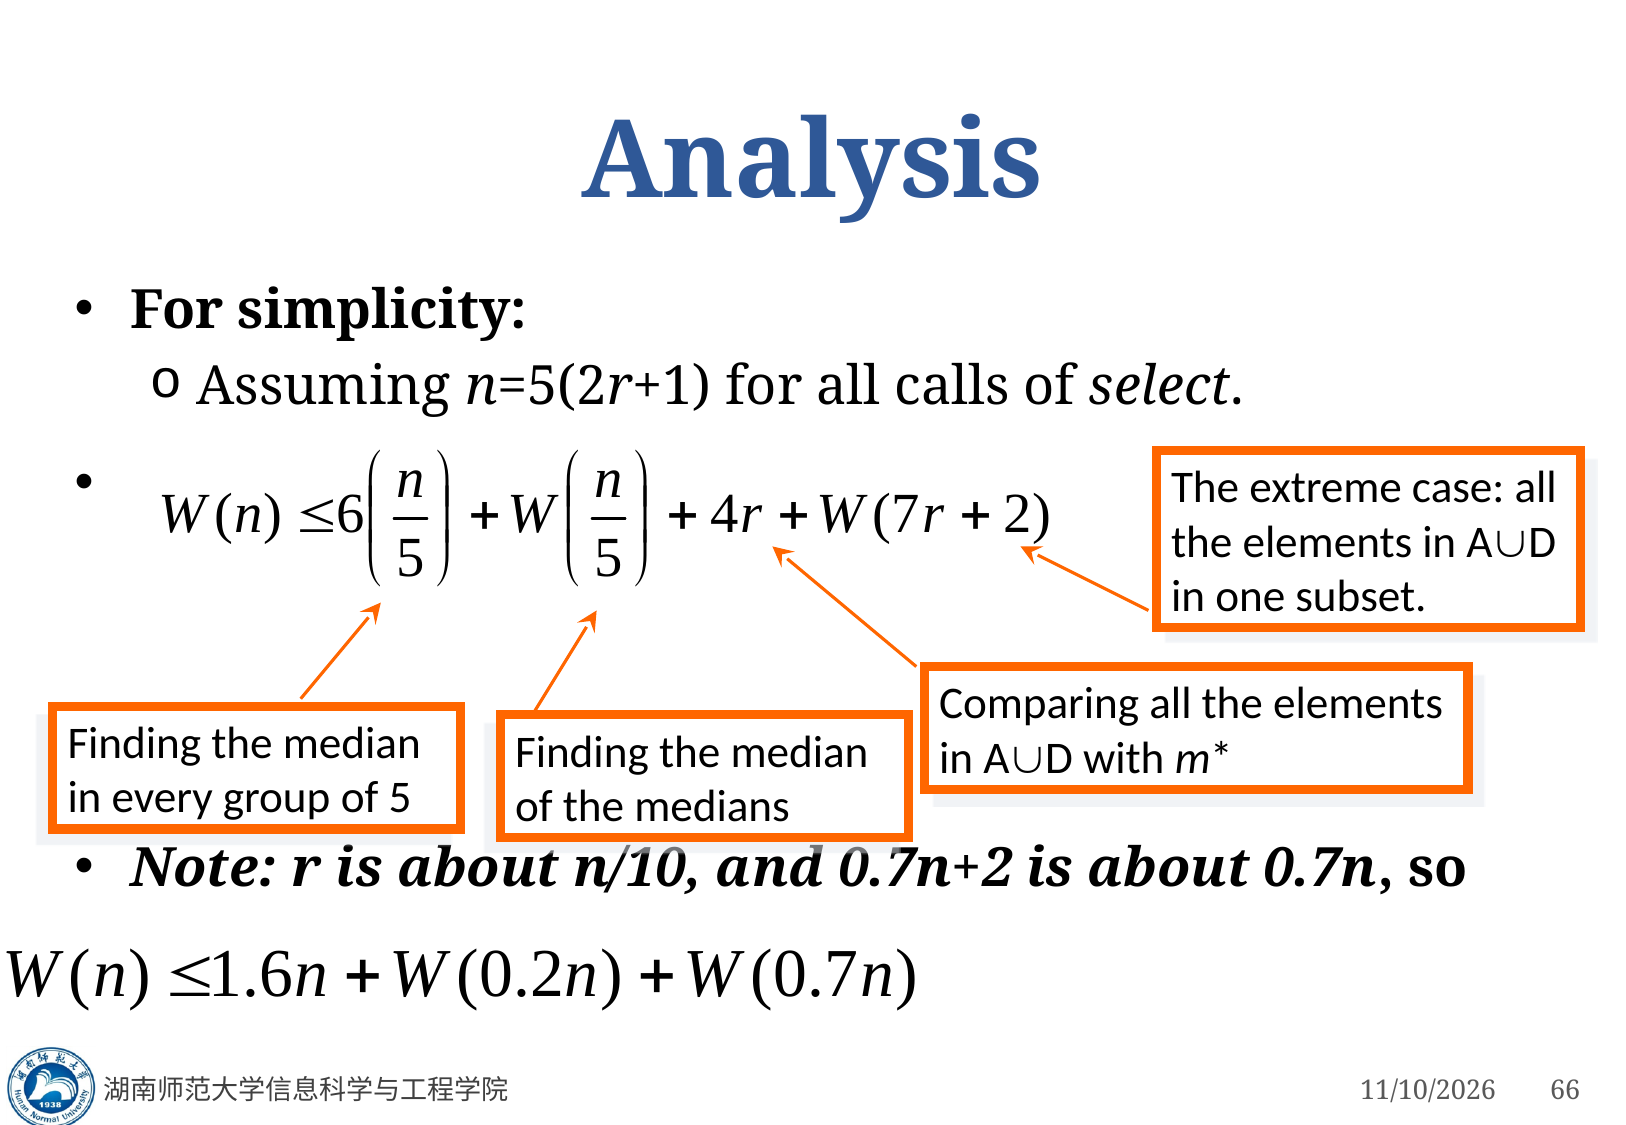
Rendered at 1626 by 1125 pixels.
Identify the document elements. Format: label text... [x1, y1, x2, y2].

slide_number 66 [1545, 1061, 1619, 1121]
picture [6, 1046, 96, 1125]
text_box Comparing all the elements in AD with m* [924, 666, 1469, 790]
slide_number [1132, 1061, 1504, 1121]
text_box [359, 607, 380, 626]
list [156, 439, 1061, 598]
text_box The extreme case: all the elements in AD in one subset. [1156, 450, 1581, 628]
text_box For simplicity: Assuming n=5(2r+1) for all calls of select. Note: r is about n/10, and 0.7n+2 is about 0.7n, so [58, 266, 1518, 1030]
text_box Finding the median of the medians [500, 714, 909, 838]
text_box [577, 610, 597, 634]
text_box Finding the median in every group of 5 [52, 706, 461, 830]
title Analysis [81, 54, 1544, 228]
footer 湖南师范大学信息科学与工程学院 [95, 1058, 1120, 1119]
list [0, 937, 928, 1027]
